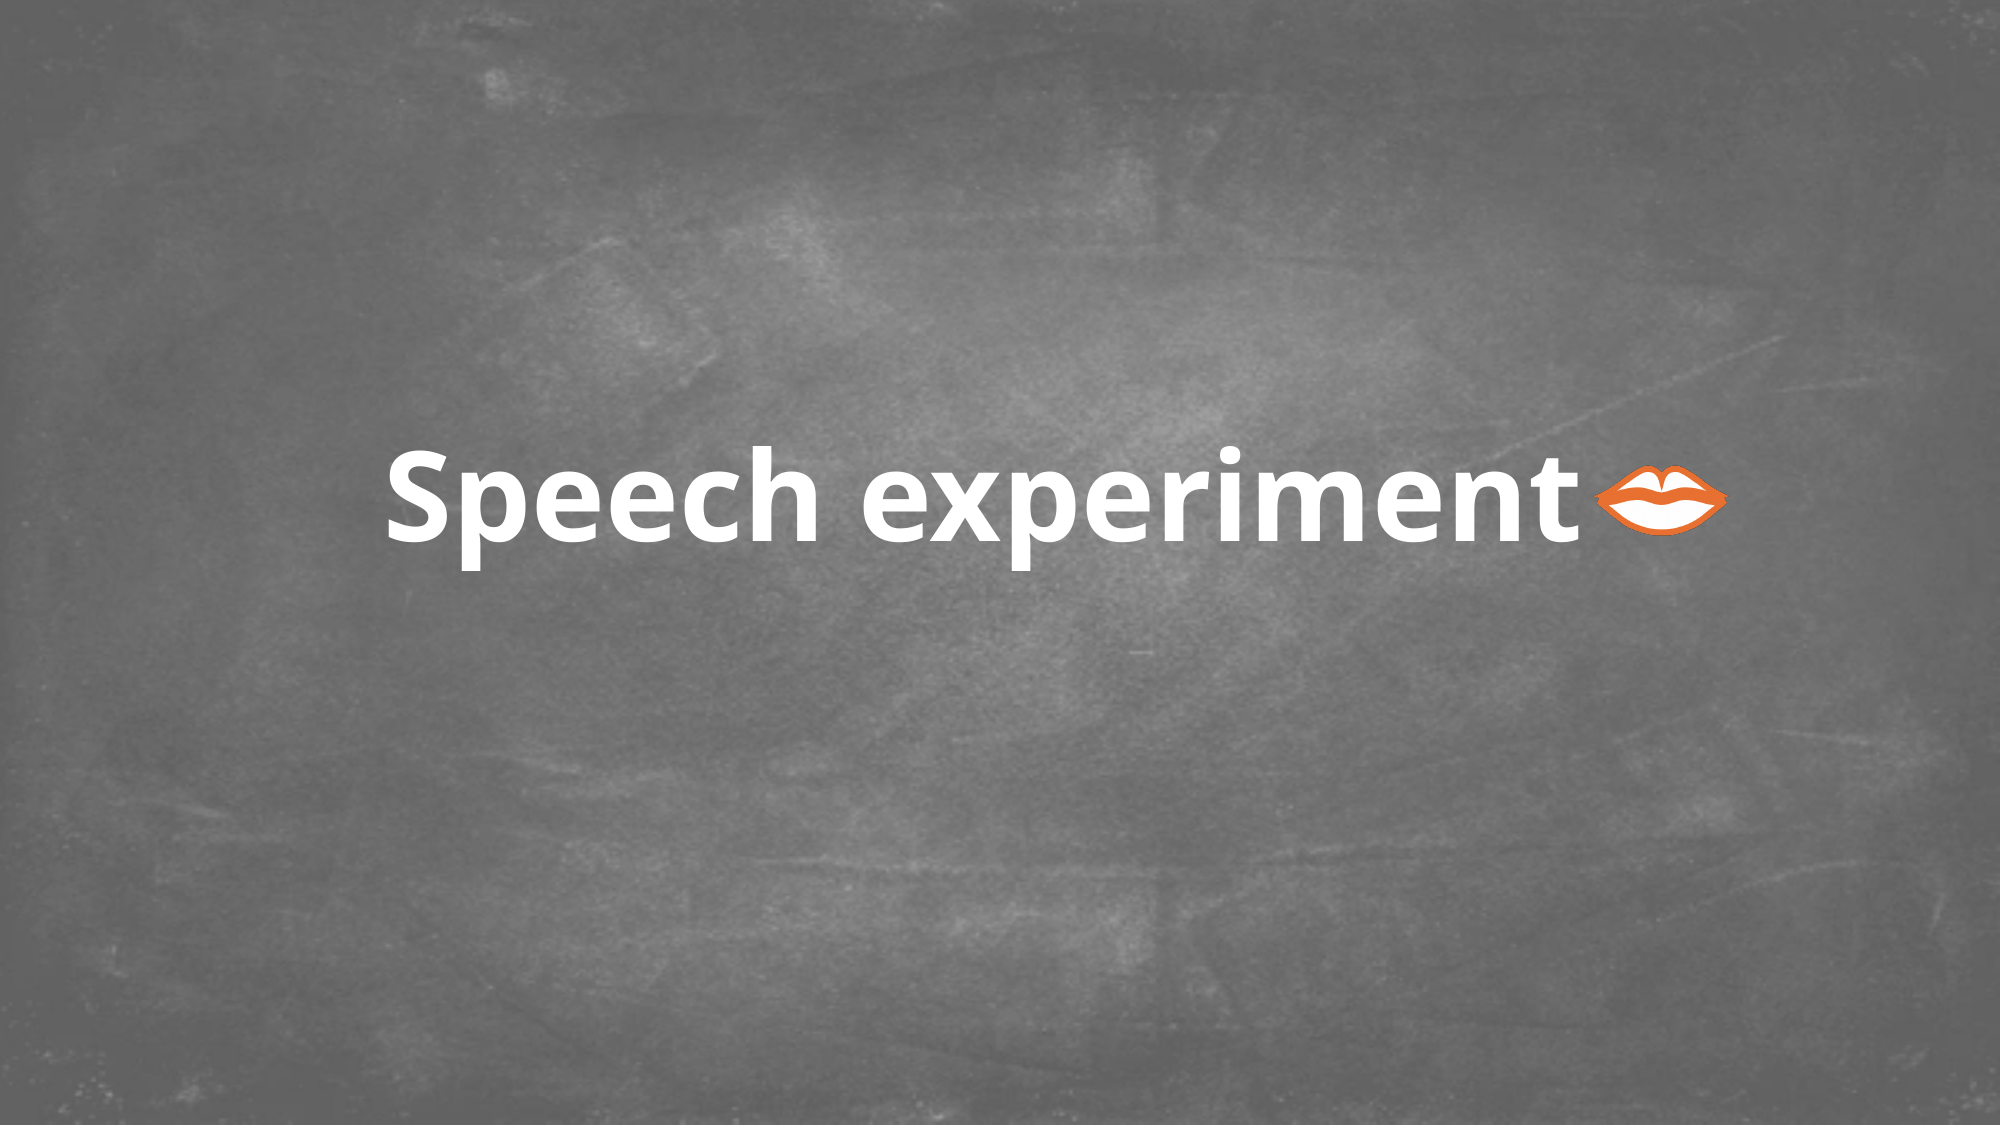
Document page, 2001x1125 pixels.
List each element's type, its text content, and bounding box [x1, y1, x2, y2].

picture [1586, 425, 1738, 577]
title Speech experiment [0, 184, 2000, 576]
